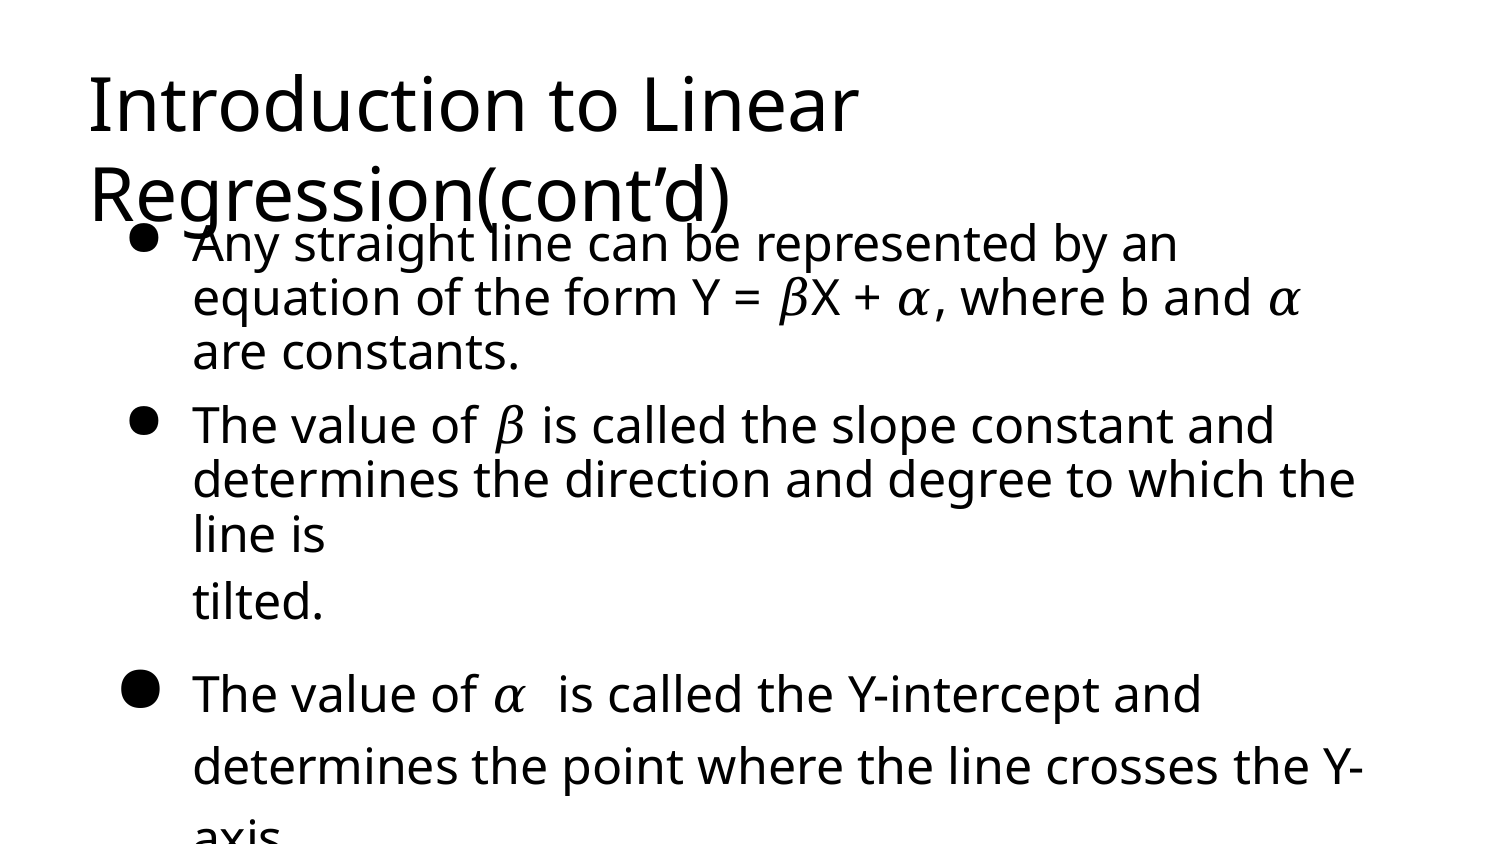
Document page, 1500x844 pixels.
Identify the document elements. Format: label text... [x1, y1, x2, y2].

text_box Any straight line can be represented by an equation of the form Y = 𝛽X + 𝛼, where b and 𝛼 are constants. The value of 𝛽 is called the slope constant and determines the direction and degree to which the line is tilted. The value of 𝛼 is called the Y-intercept and determines the point where the line crosses the Y-axis. [112, 237, 1417, 844]
title Introduction to Linear Regression(cont’d) [86, 54, 1446, 237]
